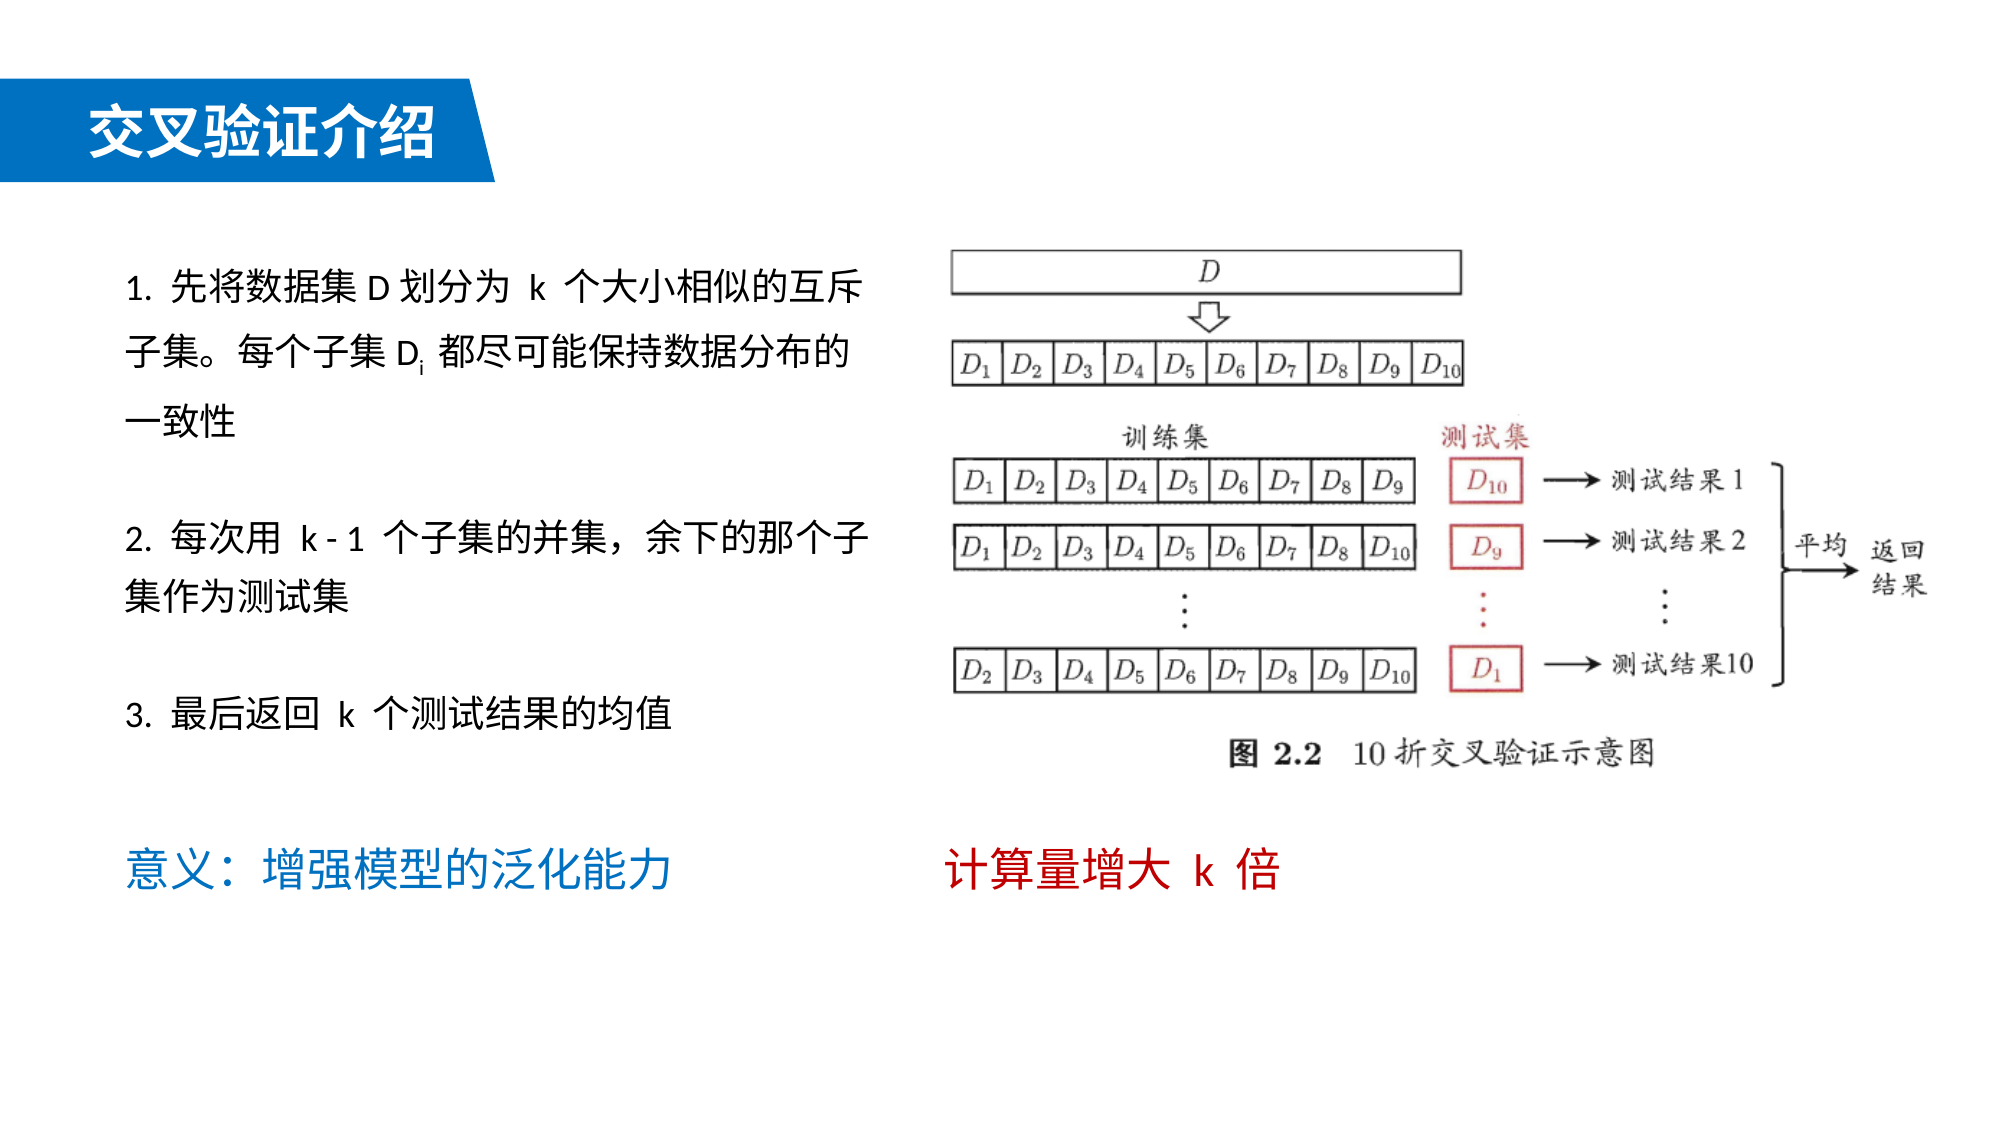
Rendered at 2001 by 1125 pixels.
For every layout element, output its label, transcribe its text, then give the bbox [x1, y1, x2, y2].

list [929, 237, 1946, 785]
text_box 1. 先将数据集D划分为 k 个大小相似的互斥子集。每个子集Di 都尽可能保持数据分布的一致性 2. 每次用 k - 1 个子集的并集，余下的那个子集作为测试集 3. 最后返回 k 个测试结果的均值 [109, 237, 899, 743]
title 交叉验证介绍 [71, 79, 468, 191]
text_box 计算量增大 k 倍 [928, 833, 1453, 903]
text_box 意义：增强模型的泛化能力 [109, 833, 826, 903]
text_box [0, 78, 496, 183]
